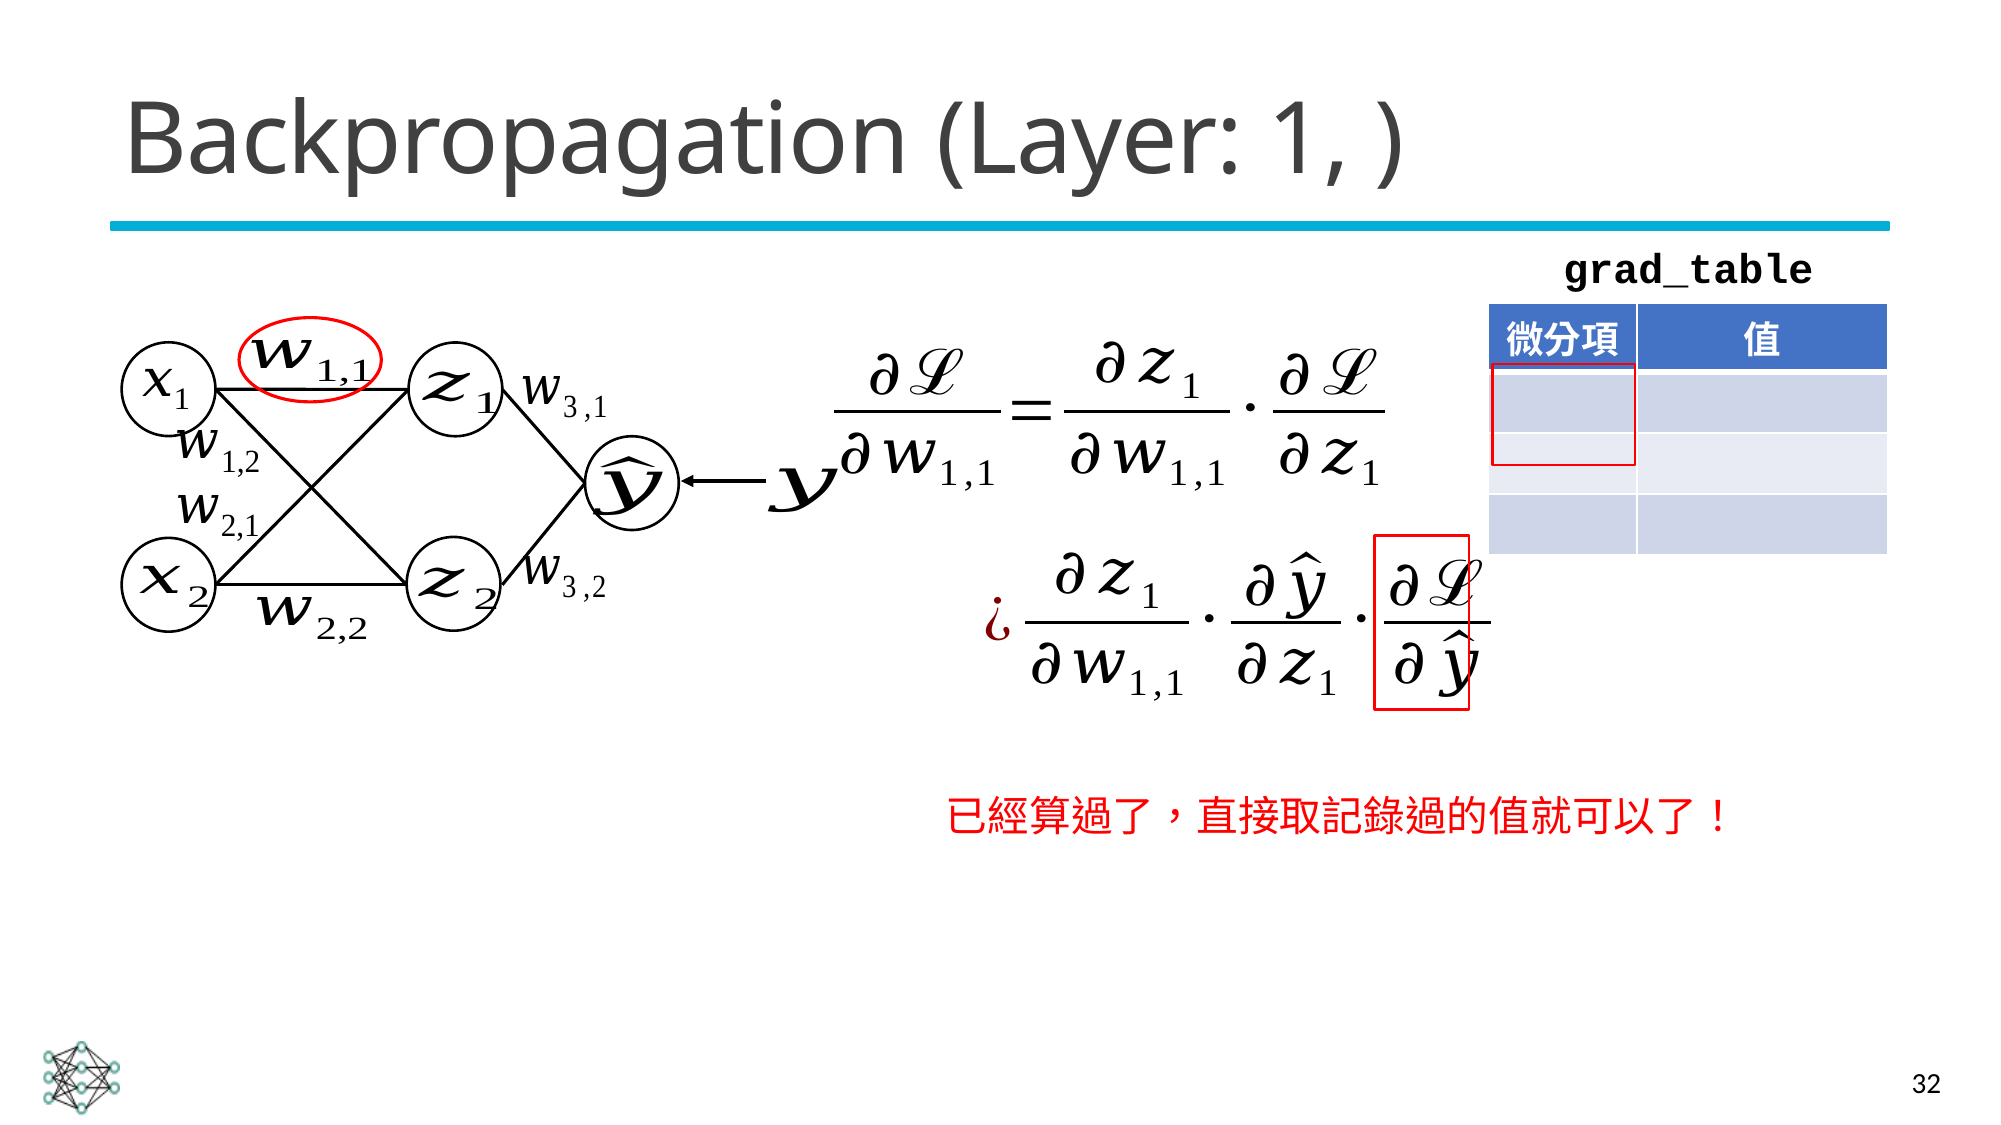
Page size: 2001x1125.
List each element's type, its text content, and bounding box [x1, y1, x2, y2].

text_box [595, 434, 680, 532]
text_box [120, 536, 216, 633]
text_box [406, 535, 502, 633]
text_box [501, 482, 586, 586]
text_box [214, 390, 409, 584]
text_box grad_table [1530, 234, 1847, 300]
text_box [1491, 363, 1636, 466]
picture [43, 1041, 120, 1116]
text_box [501, 388, 586, 481]
text_box [407, 341, 504, 438]
text_box [237, 316, 383, 384]
slide_number 32 [1740, 1052, 1957, 1113]
text_box [120, 340, 217, 438]
text_box [1373, 534, 1470, 711]
text_box 已經算過了，直接取記錄過的值就可以了！ [931, 782, 1741, 848]
